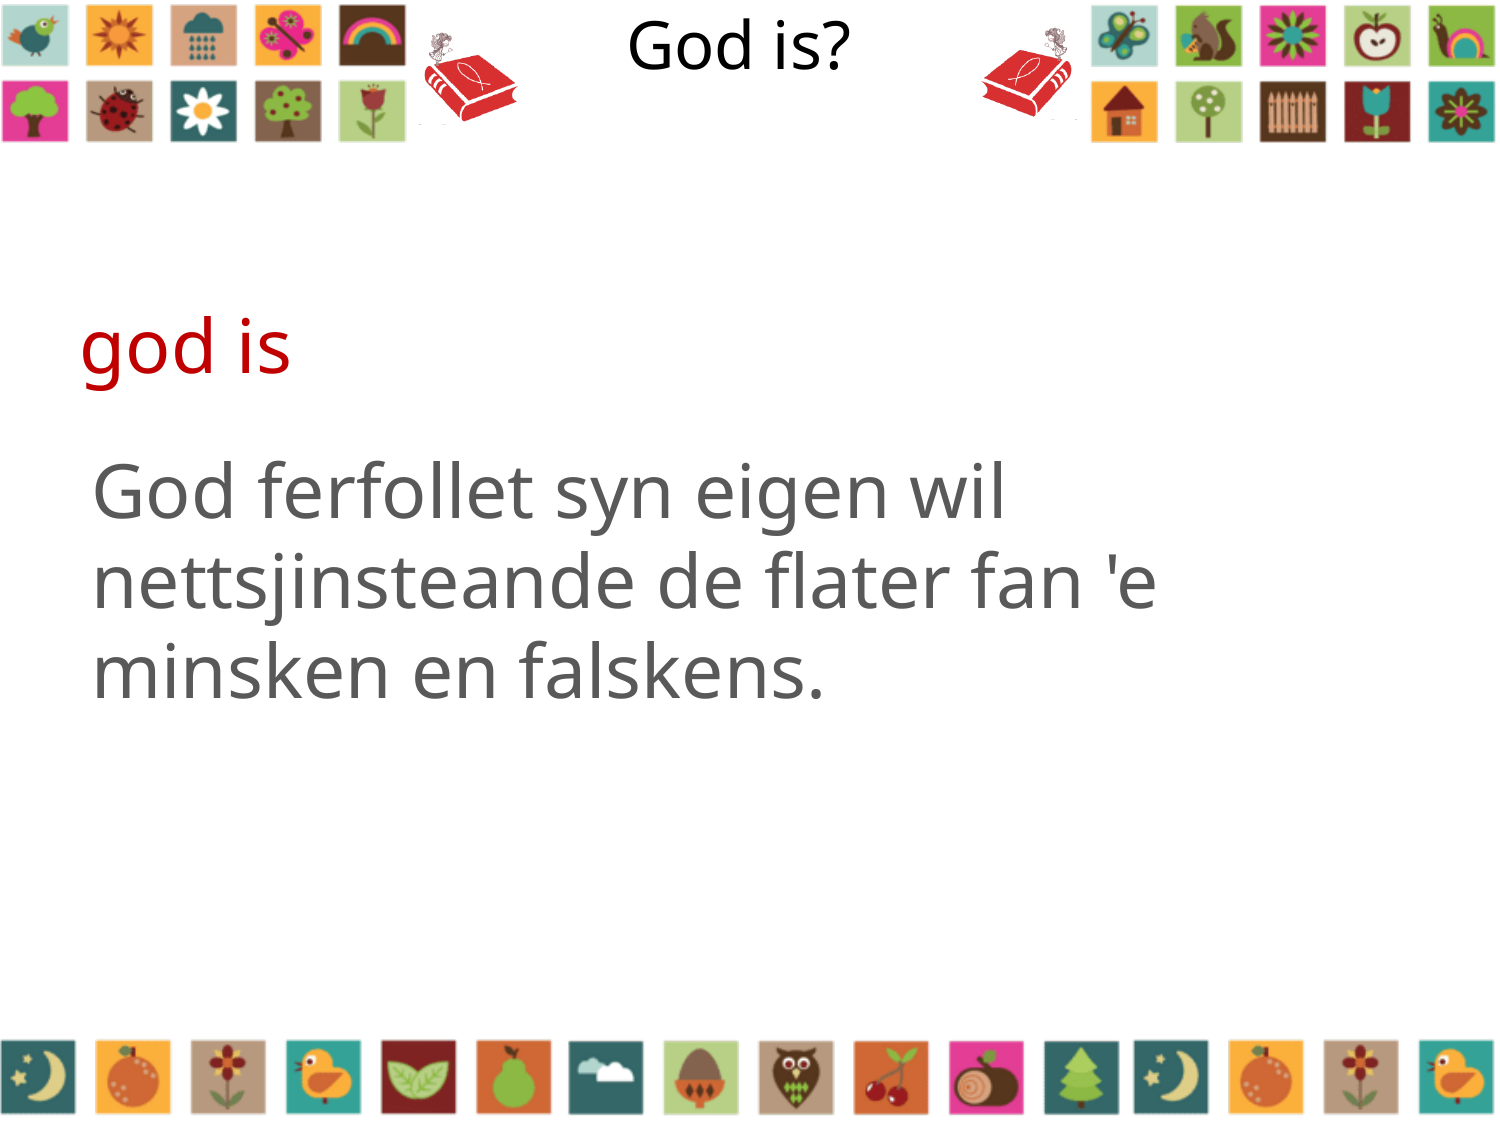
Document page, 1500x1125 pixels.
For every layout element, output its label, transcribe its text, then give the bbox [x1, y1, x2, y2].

text_box God is? [414, 0, 1080, 91]
picture [0, 3, 550, 150]
text_box god is [64, 290, 1412, 396]
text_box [0, 1028, 1500, 1118]
text_box God ferfollet syn eigen wil nettsjinsteande de flater fan 'e minsken en falskens. [76, 436, 1424, 722]
picture [950, 3, 1500, 150]
